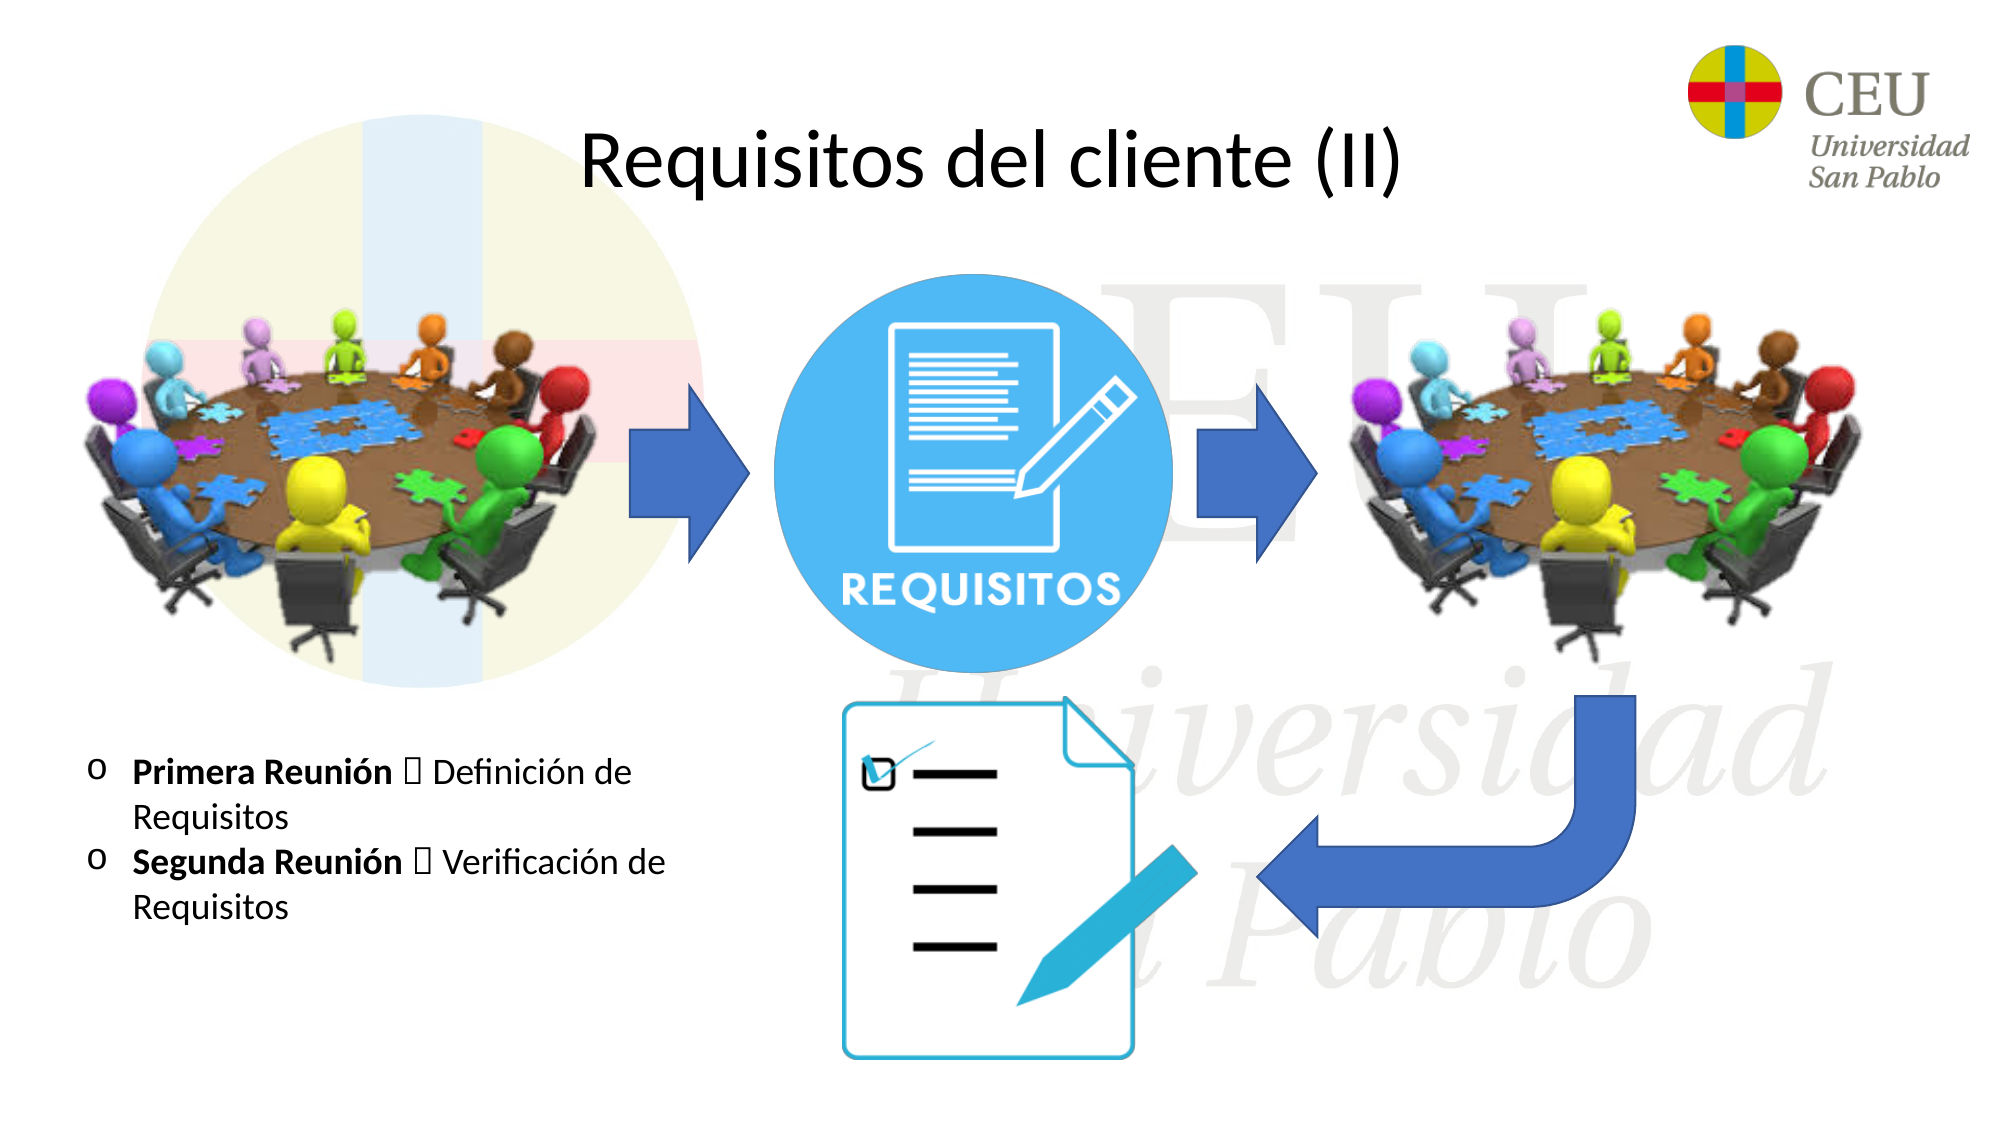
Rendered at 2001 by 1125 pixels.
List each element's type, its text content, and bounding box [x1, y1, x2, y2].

picture [1335, 271, 1876, 676]
text_box [1255, 695, 1637, 940]
picture [768, 268, 1179, 679]
picture [71, 271, 611, 676]
picture [842, 696, 1198, 1060]
title Requisitos del cliente (II) [130, 91, 1856, 229]
text_box [628, 382, 751, 565]
text_box Primera Reunión  Definición de Requisitos Segunda Reunión  Verificación de Requisitos [71, 739, 784, 935]
picture [1688, 37, 1970, 195]
text_box [1196, 382, 1319, 565]
